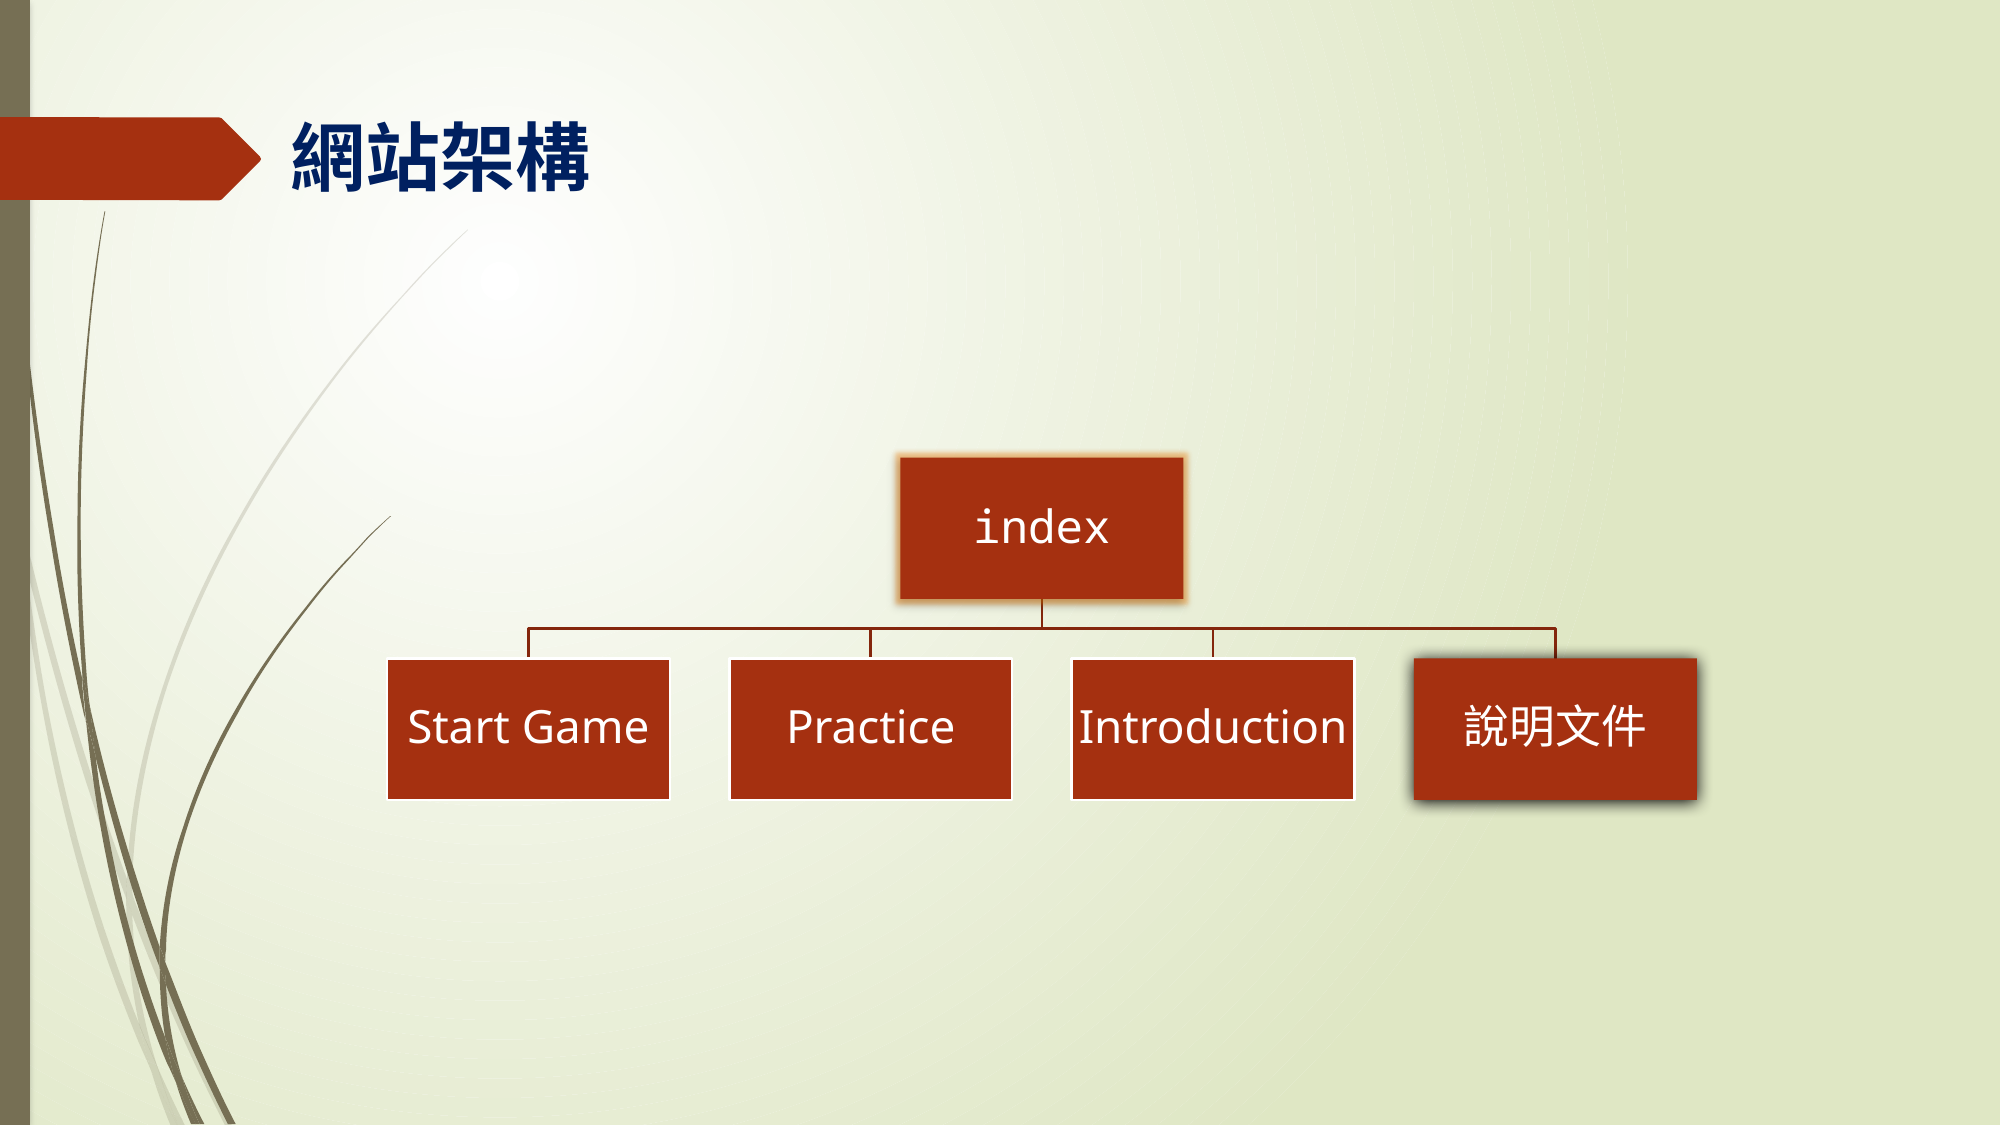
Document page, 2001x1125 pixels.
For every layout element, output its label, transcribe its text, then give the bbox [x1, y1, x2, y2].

title 網站架構 [275, 102, 1738, 313]
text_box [386, 243, 1698, 1015]
